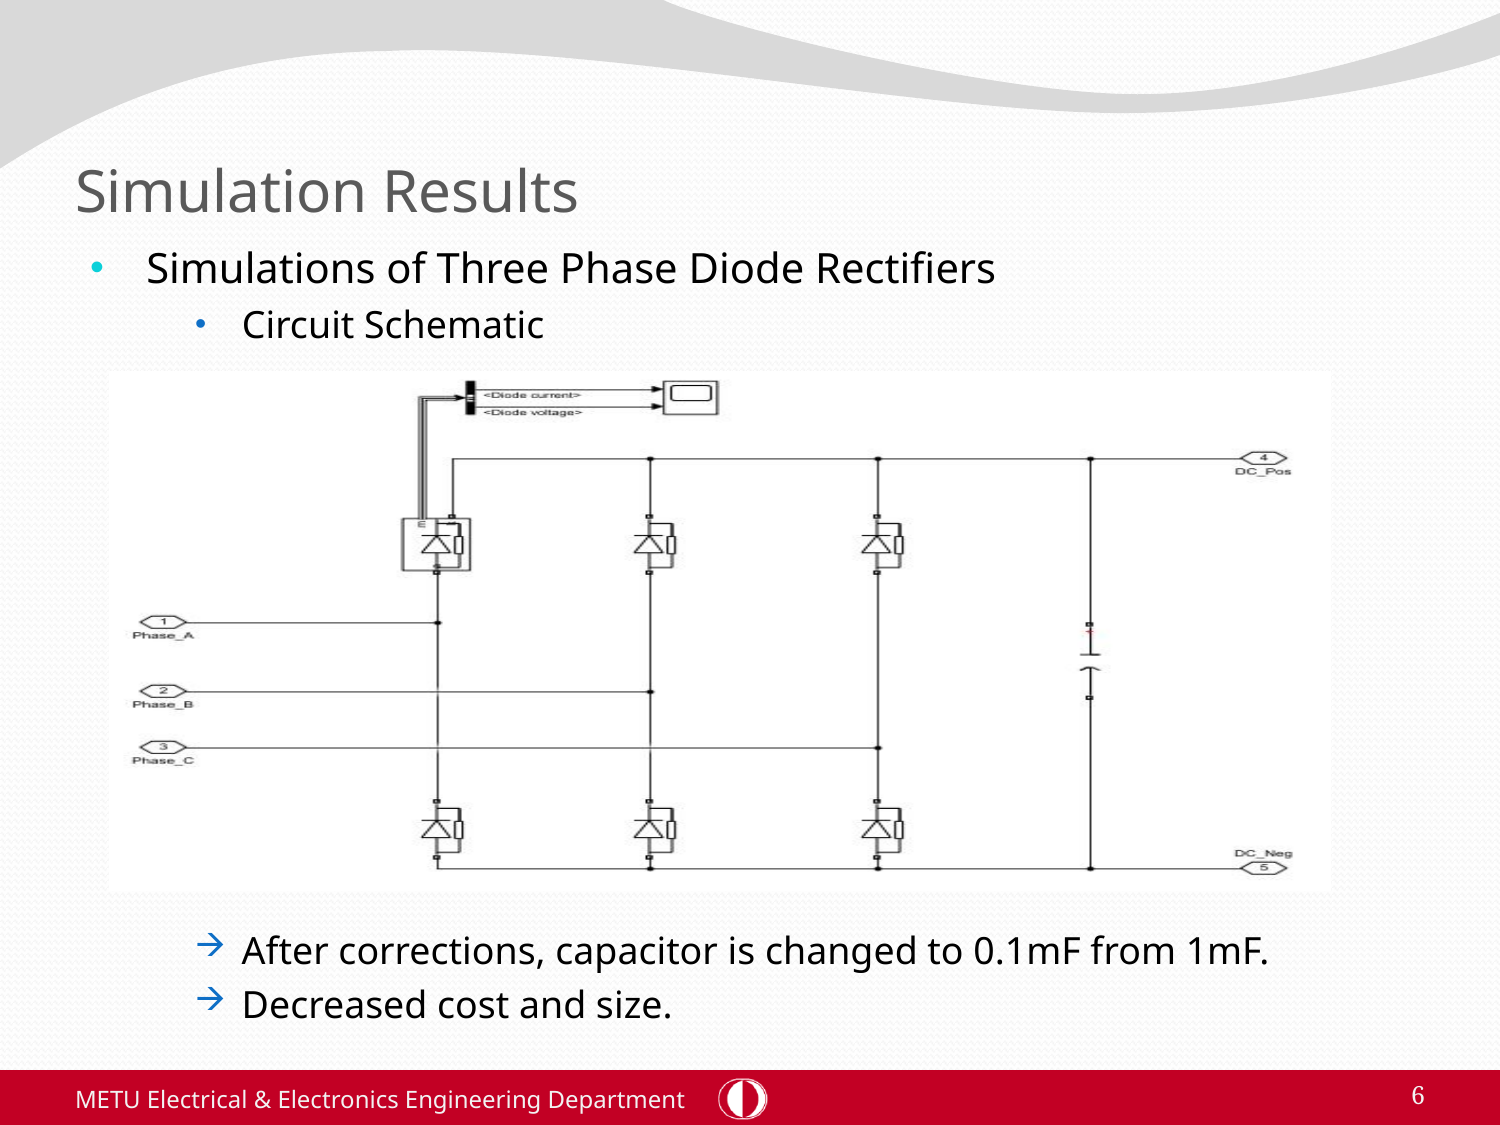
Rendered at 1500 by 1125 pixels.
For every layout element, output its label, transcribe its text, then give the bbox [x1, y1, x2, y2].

list Simulations of Three Phase Diode Rectifiers Circuit Schematic [75, 234, 1425, 1053]
picture [109, 371, 1331, 891]
slide_number 6 [1391, 1070, 1425, 1114]
text_box After corrections, capacitor is changed to 0.1mF from 1mF. Decreased cost and size. [75, 919, 1391, 1124]
title Simulation Results [75, 55, 1425, 224]
